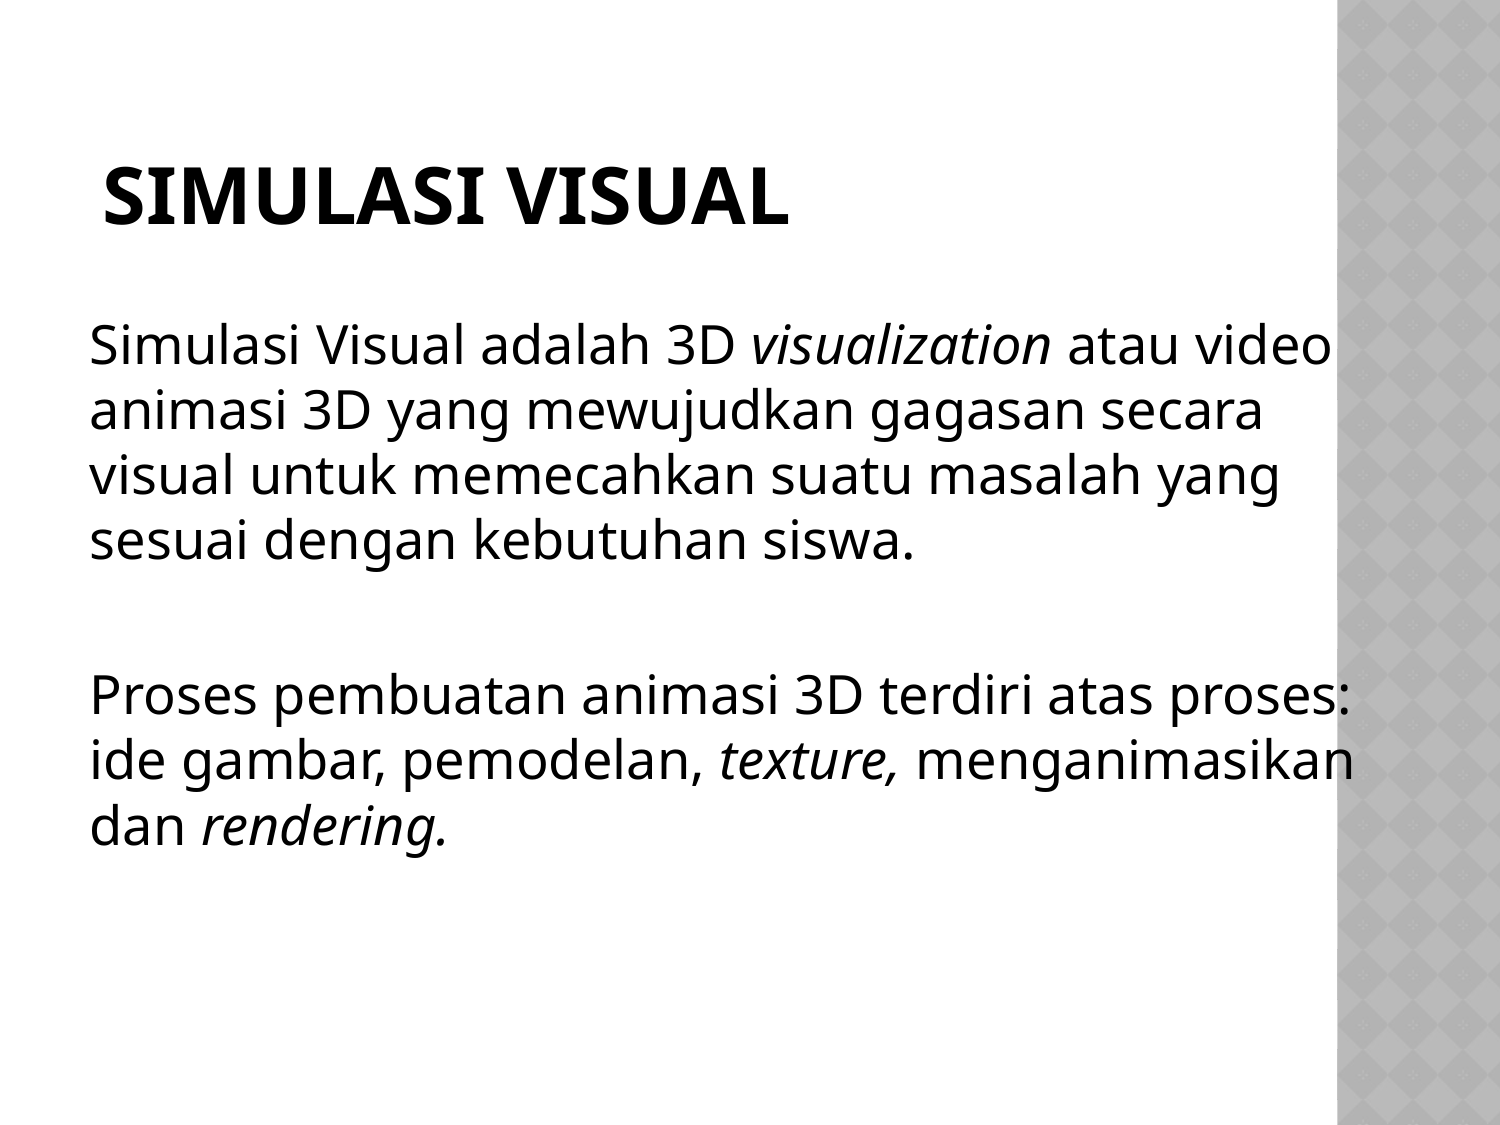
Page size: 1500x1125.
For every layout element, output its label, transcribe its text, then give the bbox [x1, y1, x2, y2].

title Simulasi Visual [75, 52, 1263, 240]
list Simulasi Visual adalah 3D visualization atau video animasi 3D yang mewujudkan gagasan secara visual untuk memecahkan suatu masalah yang sesuai dengan kebutuhan siswa. Proses pembuatan animasi 3D terdiri atas proses: ide gambar, pemodelan, texture, menganimasikan dan rendering. [75, 302, 1425, 1005]
